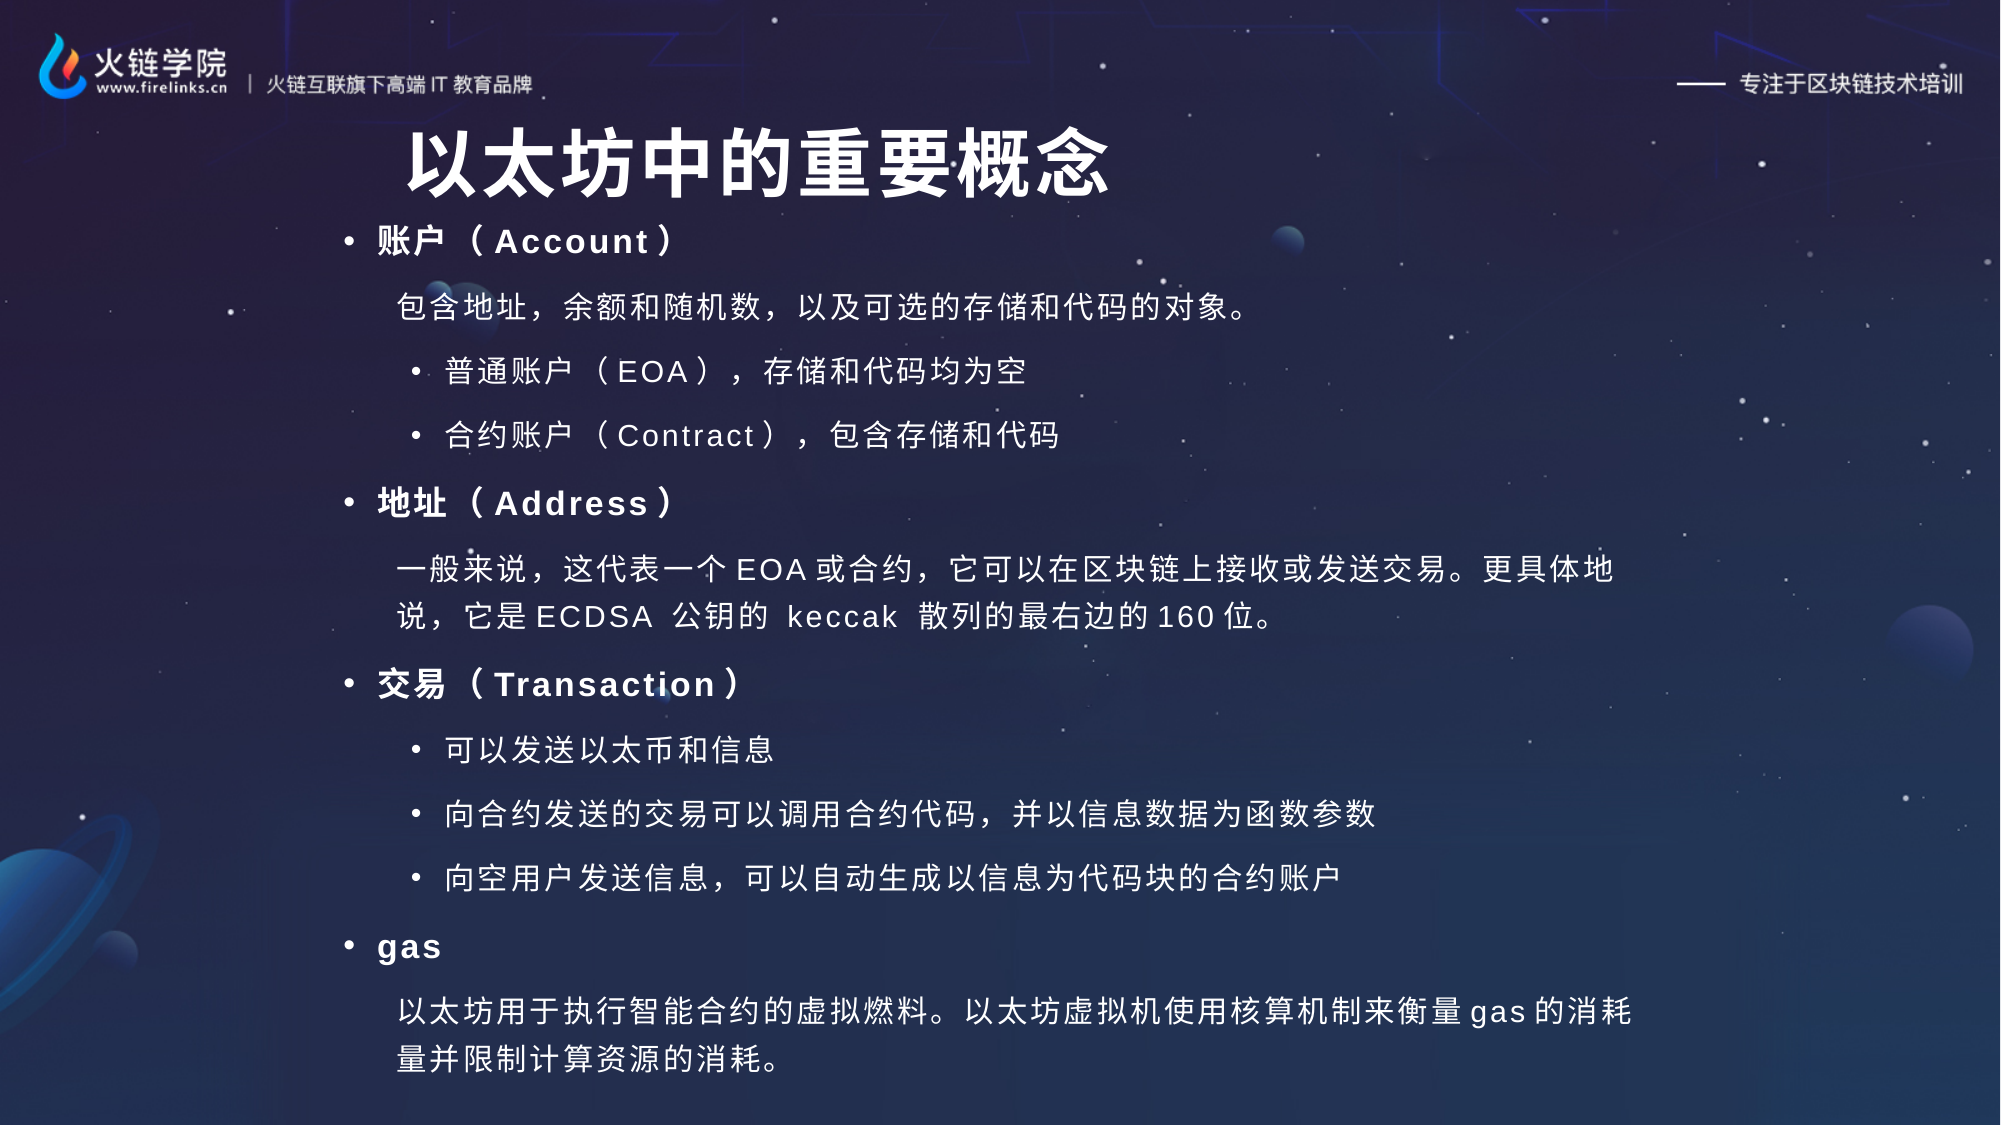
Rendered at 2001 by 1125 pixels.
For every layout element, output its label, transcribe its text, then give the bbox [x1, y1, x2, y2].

text_box [999, 704, 1626, 880]
picture [0, 0, 2001, 1125]
title 以太坊中的重要概念 [324, 67, 1675, 256]
list 账户（Account） 包含地址，余额和随机数，以及可选的存储和代码的对象。 普通账户（EOA），存储和代码均为空 合约账户（Contract），包含存储和代码 地址（Address） 一般来说，这代表一个EOA或合约，它可以在区块链上接收或发送交易。更具体地说，它是ECDSA 公钥的 keccak 散列的最右边的160位。 交易（Transaction） 可以发送以太币和信息 向合约发送的交易可以调用合约代码，并以信息数据为函数参数 向空用户发送信息，可以自动生成以信息为代码块的合约账户 gas 以太坊用于执行智能合约的虚拟燃料。以太坊虚拟机使用核算机制来衡量gas的消耗量并限制计算资源的消耗。 [326, 208, 1662, 1083]
